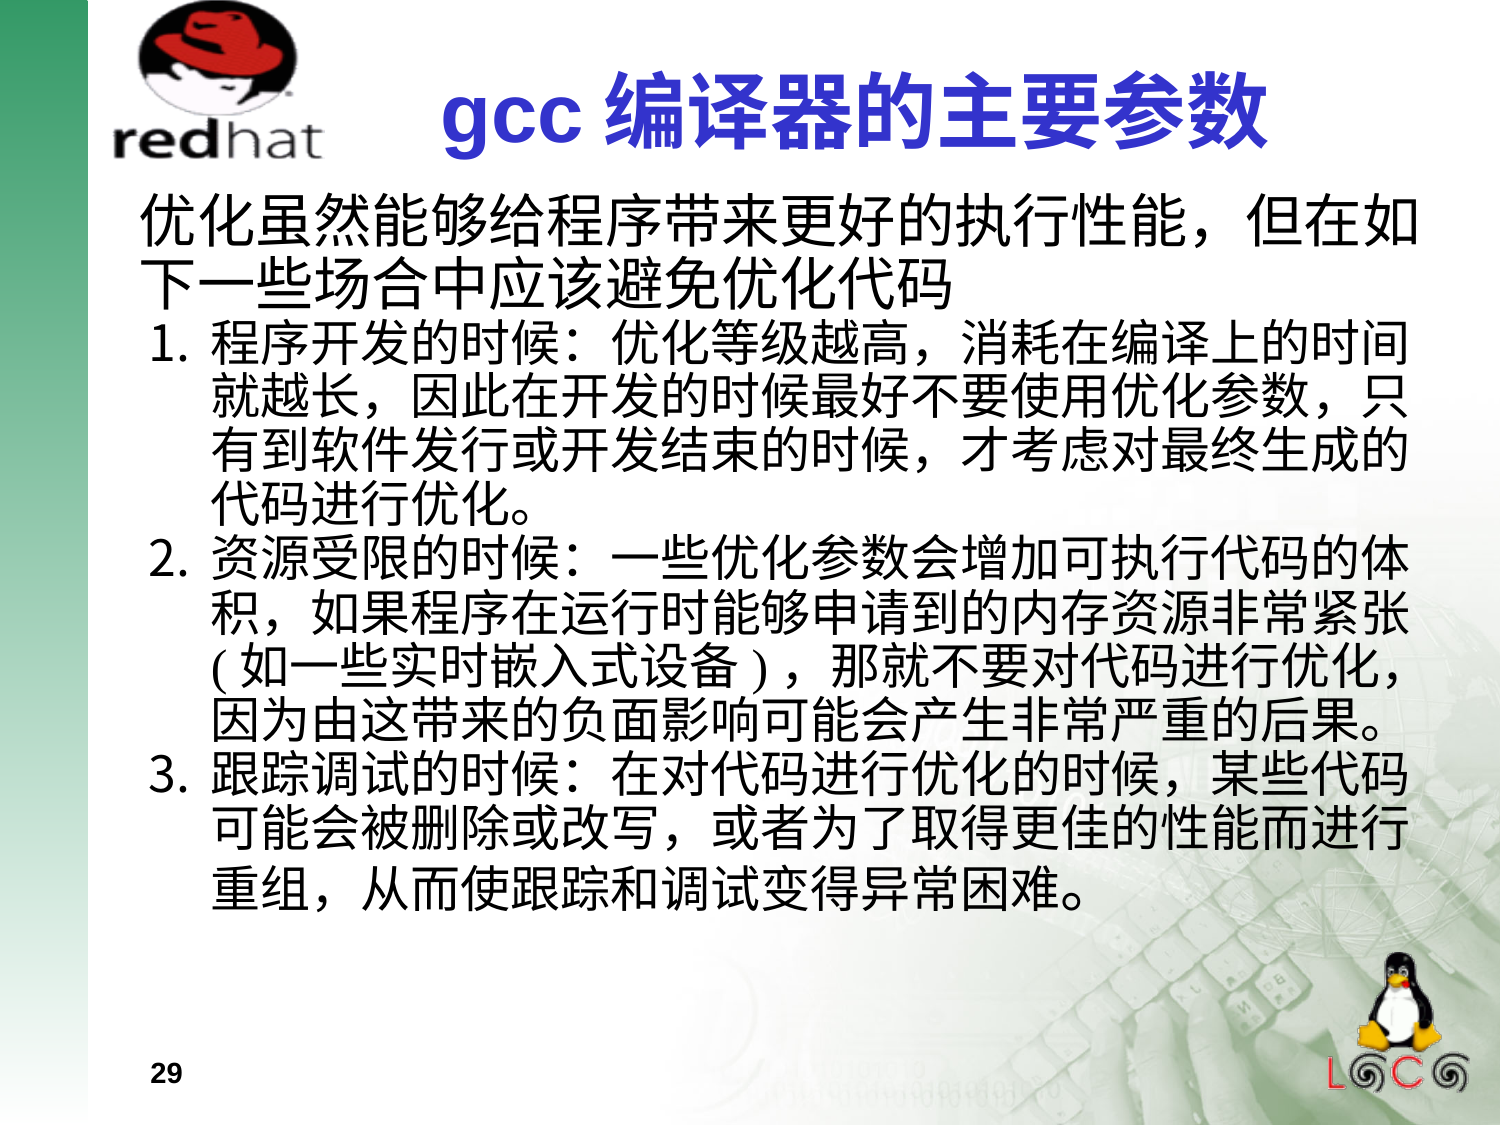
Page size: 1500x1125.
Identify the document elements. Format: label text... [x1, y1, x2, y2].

text_box gcc编译器的主要参数 [360, 45, 1350, 173]
picture [549, 365, 1500, 1125]
picture [112, 0, 325, 161]
text_box 29 [135, 1046, 486, 1094]
list 优化虽然能够给程序带来更好的执行性能，但在如下一些场合中应该避免优化代码 程序开发的时候：优化等级越高，消耗在编译上的时间就越长，因此在开发的时候最好不要使用优化参数，只有到软件发行或开发结束的时候，才考虑对最终生成的代码进行优化。 资源受限的时候：一些优化参数会增加可执行代码的体积，如果程序在运行时能够申请到的内存资源非常紧张(如一些实时嵌入式设备)，那就不要对代码进行优化，因为由这带来的负面影响可能会产生非常严重的后果。 跟踪调试的时候：在对代码进行优化的时候，某些代码可能会被删除或改写，或者为了取得更佳的性能而进行重组，从而使跟踪和调试变得异常困难。 [123, 184, 1471, 1023]
